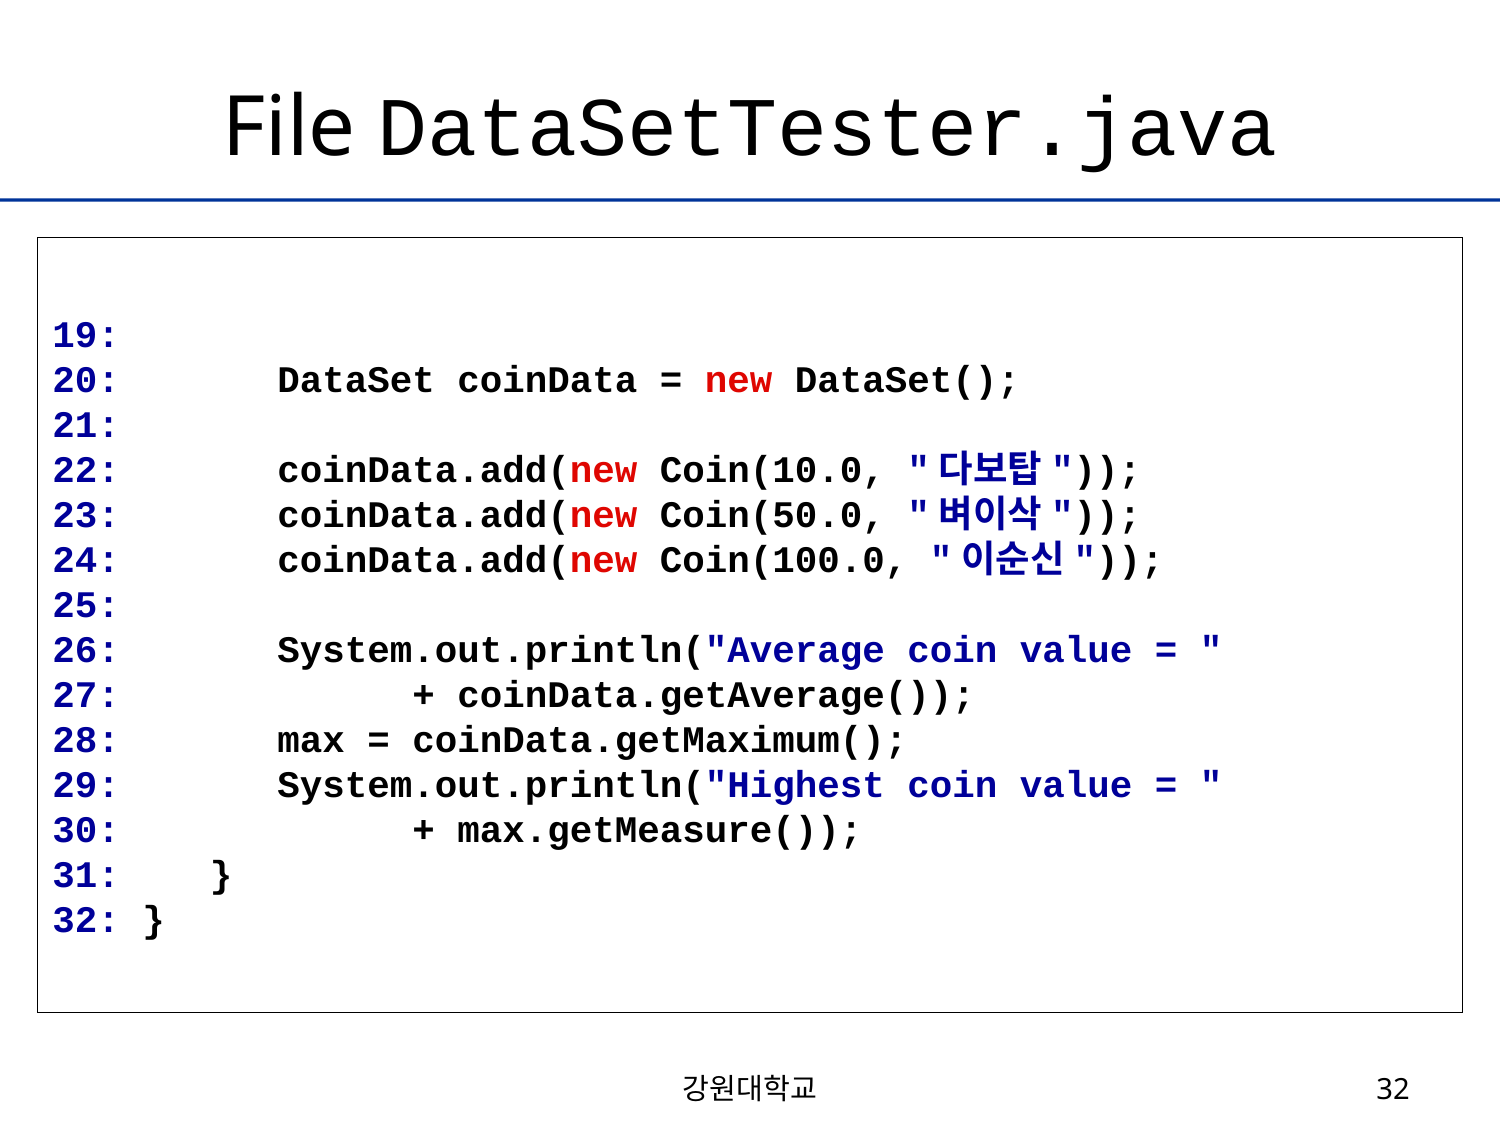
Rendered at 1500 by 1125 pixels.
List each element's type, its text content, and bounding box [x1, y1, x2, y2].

footer 강원대학교 [512, 1062, 988, 1103]
text_box 19: 20: DataSet coinData = new DataSet(); 21: 22: coinData.add(new Coin(10.0, "다보탑")); 23: coinData.add(new Coin(50.0, "벼이삭")); 24: coinData.add(new Coin(100.0, "이순신")); 25: 26: System.out.println("Average coin value = " 27: + coinData.getAverage()); 28: max = coinData.getMaximum(); 29: System.out.println("Highest coin value = " 30: + max.getMeasure()); 31: } 32: } [37, 237, 1463, 1013]
title File DataSetTester.java [74, 44, 1426, 201]
slide_number 32 [1074, 1062, 1426, 1103]
